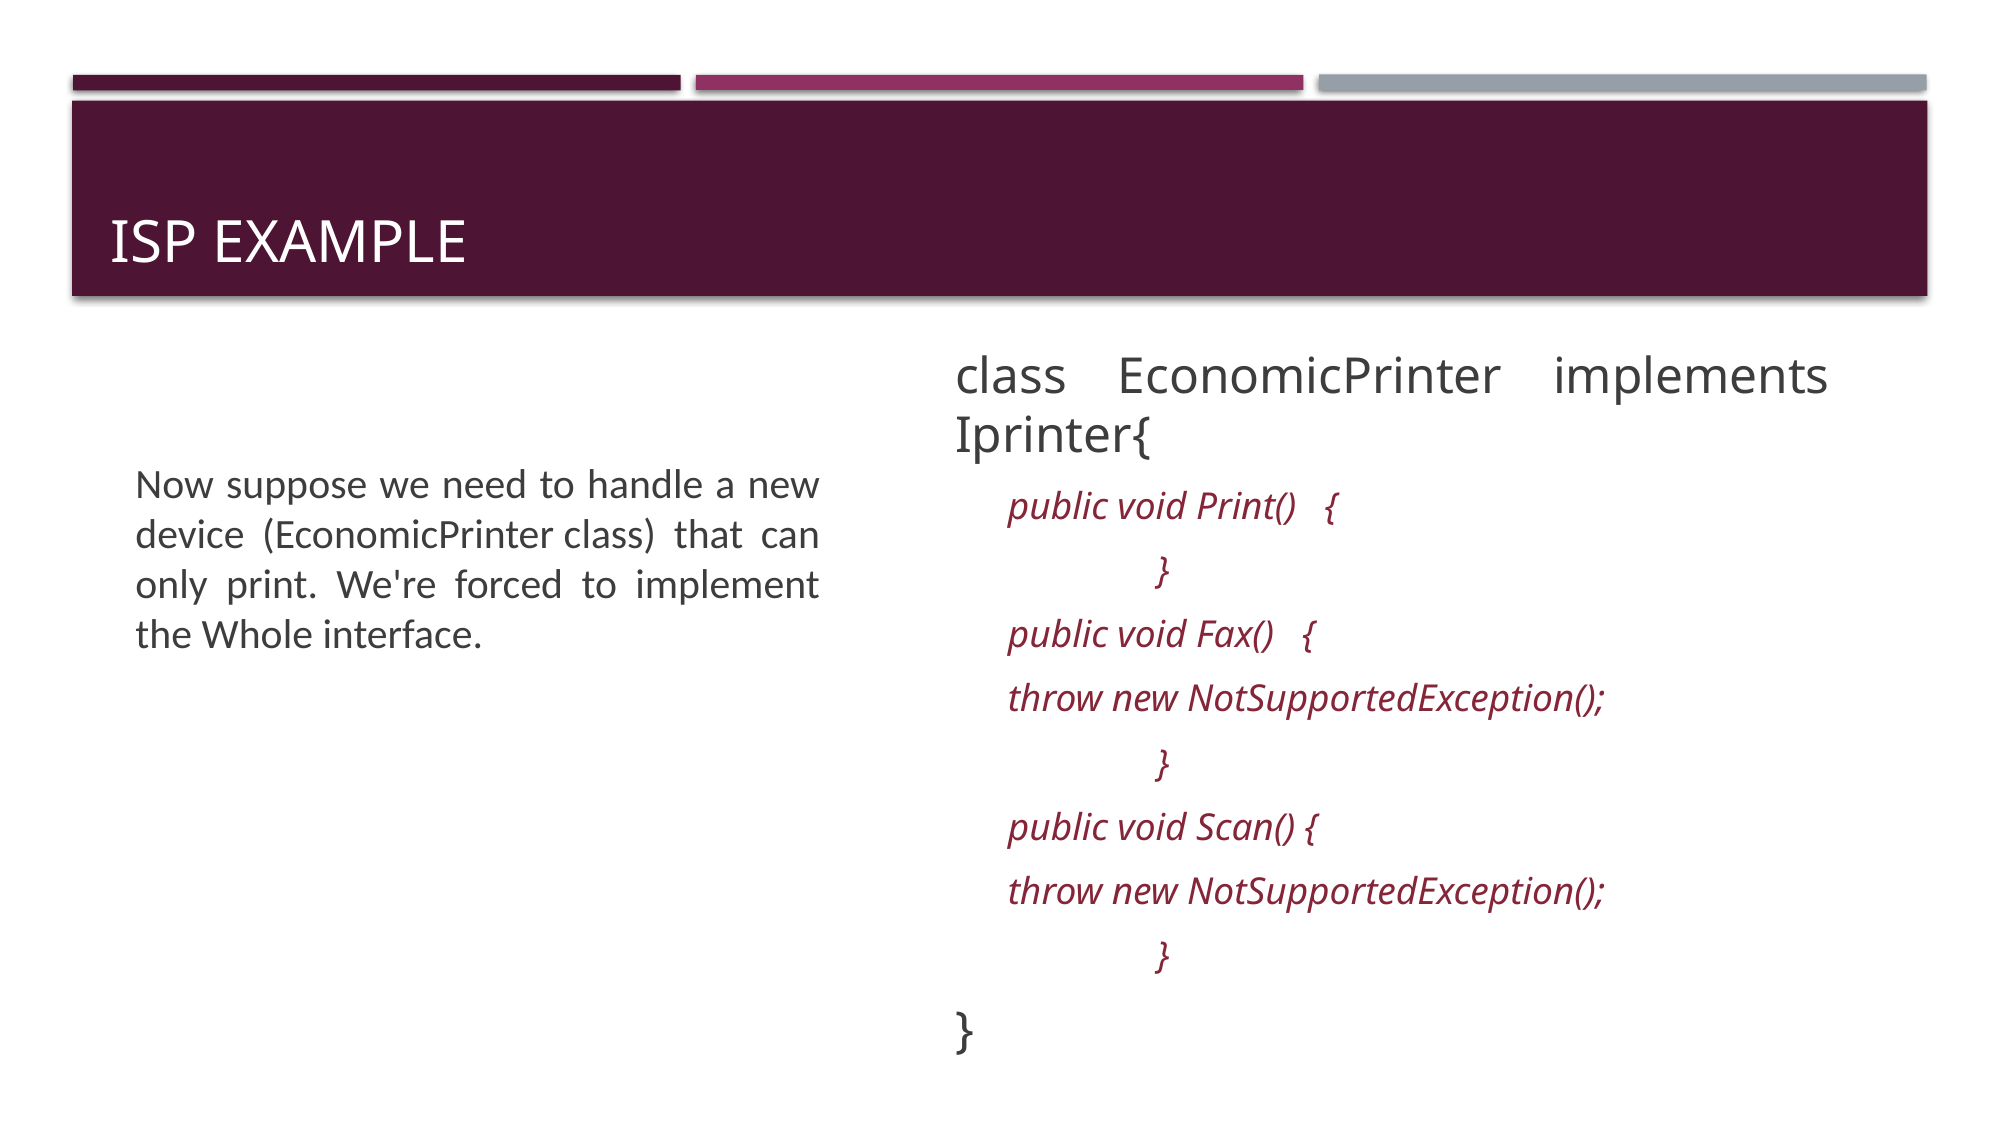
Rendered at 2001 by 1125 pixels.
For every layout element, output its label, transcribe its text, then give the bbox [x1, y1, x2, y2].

title ISP Example [95, 115, 1905, 282]
list class EconomicPrinter implements Iprinter{ public void Print() { } public void Fax() { throw new NotSupportedException(); } public void Scan() { throw new NotSupportedException(); } } [940, 335, 1845, 1066]
text_box Now suppose we need to handle a new device (EconomicPrinter class) that can only print. We're forced to implement the Whole interface. [120, 378, 836, 735]
